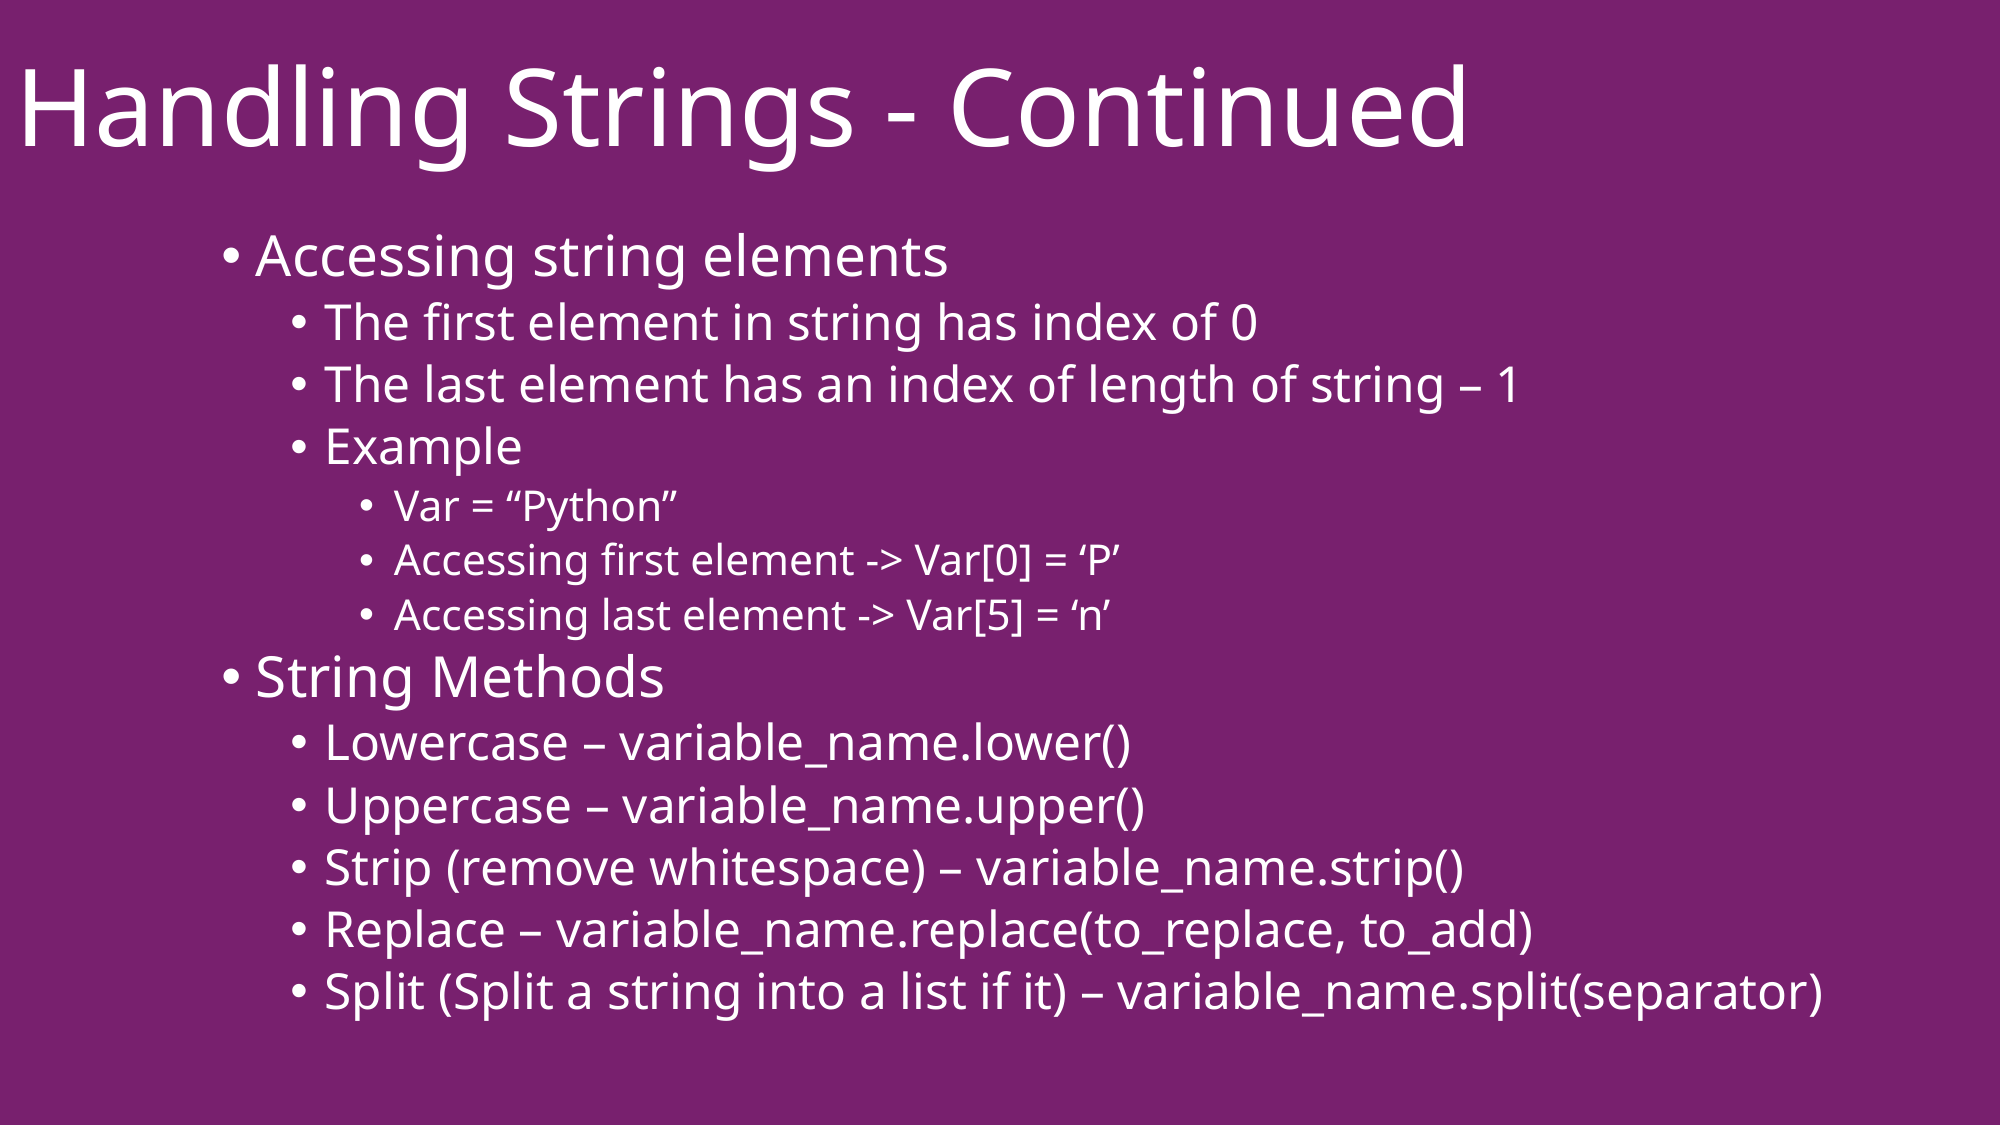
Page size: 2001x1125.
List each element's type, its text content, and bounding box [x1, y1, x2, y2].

title Handling Strings - Continued [0, 3, 1725, 221]
list Accessing string elements The first element in string has index of 0 The last element has an index of length of string – 1 Example Var = “Python” Accessing first element -> Var[0] = ‘P’ Accessing last element -> Var[5] = ‘n’ String Methods Lowercase – variable_name.lower() Uppercase – variable_name.upper() Strip (remove whitespace) – variable_name.strip() Replace – variable_name.replace(to_replace, to_add) Split (Split a string into a list if it) – variable_name.split(separator) [137, 220, 1863, 1043]
